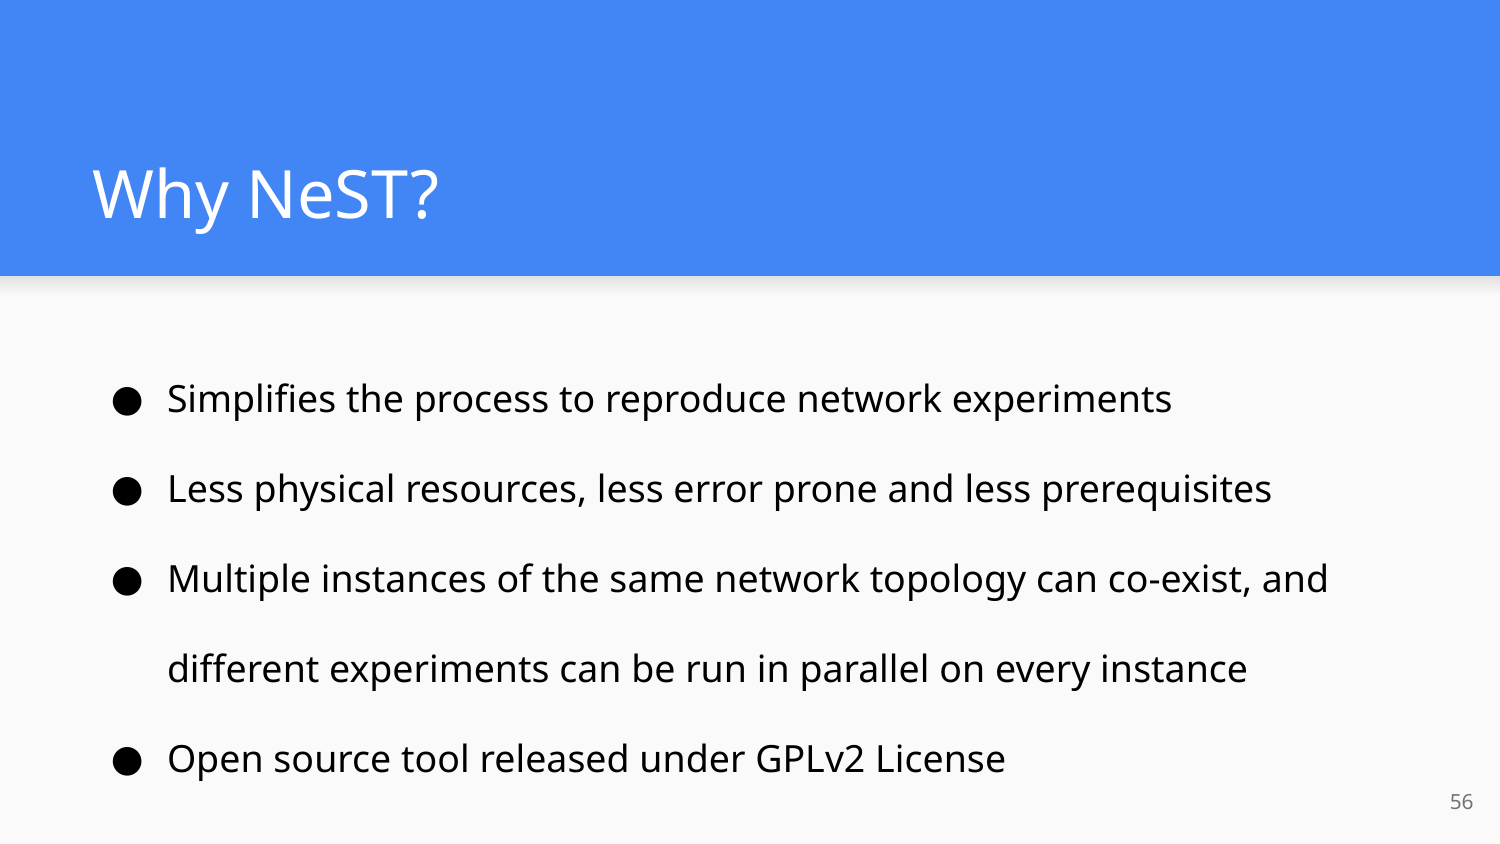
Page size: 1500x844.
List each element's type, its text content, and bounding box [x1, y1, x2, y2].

text_box Why NeST? [77, 121, 1427, 247]
text_box <number> [1398, 770, 1489, 835]
text_box Simplifies the process to reproduce network experiments Less physical resources, less error prone and less prerequisites Multiple instances of the same network topology can co-exist, and different experiments can be run in parallel on every instance Open source tool released under GPLv2 License [77, 314, 1427, 760]
